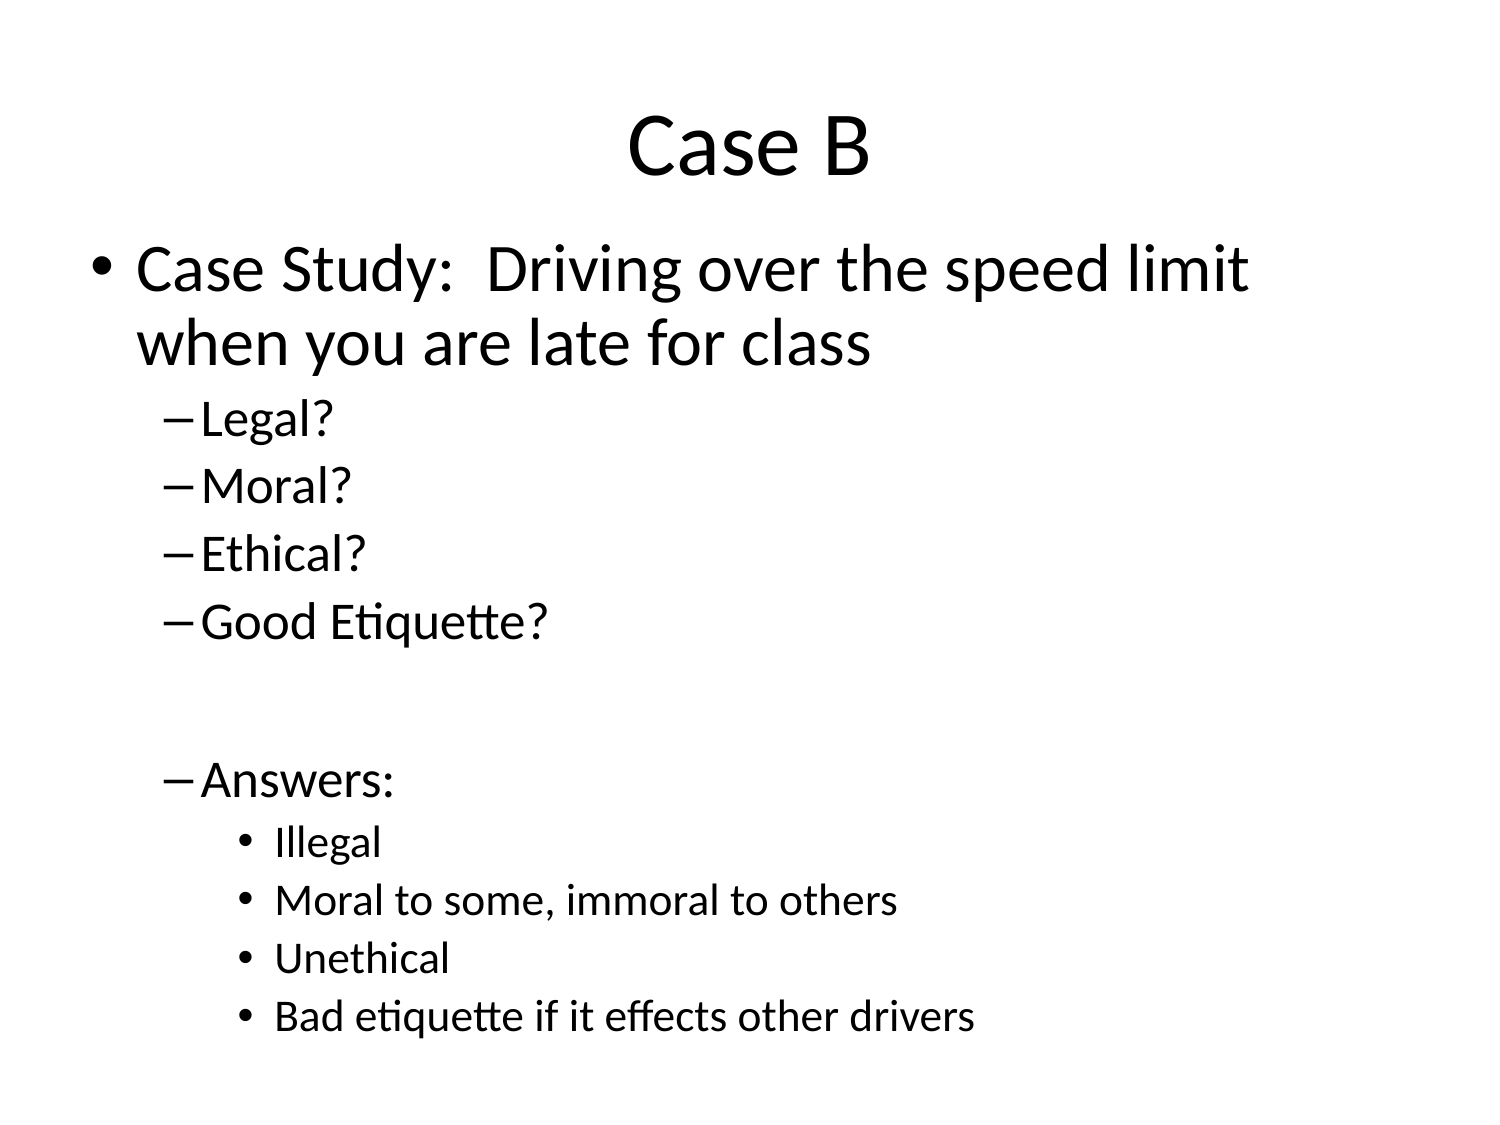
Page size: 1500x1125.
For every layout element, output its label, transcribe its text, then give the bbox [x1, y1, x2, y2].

list Case Study: Driving over the speed limit when you are late for class Legal? Moral? Ethical? Good Etiquette? Answers: Illegal Moral to some, immoral to others Unethical Bad etiquette if it effects other drivers [75, 224, 1425, 1050]
title Case B [75, 45, 1425, 224]
